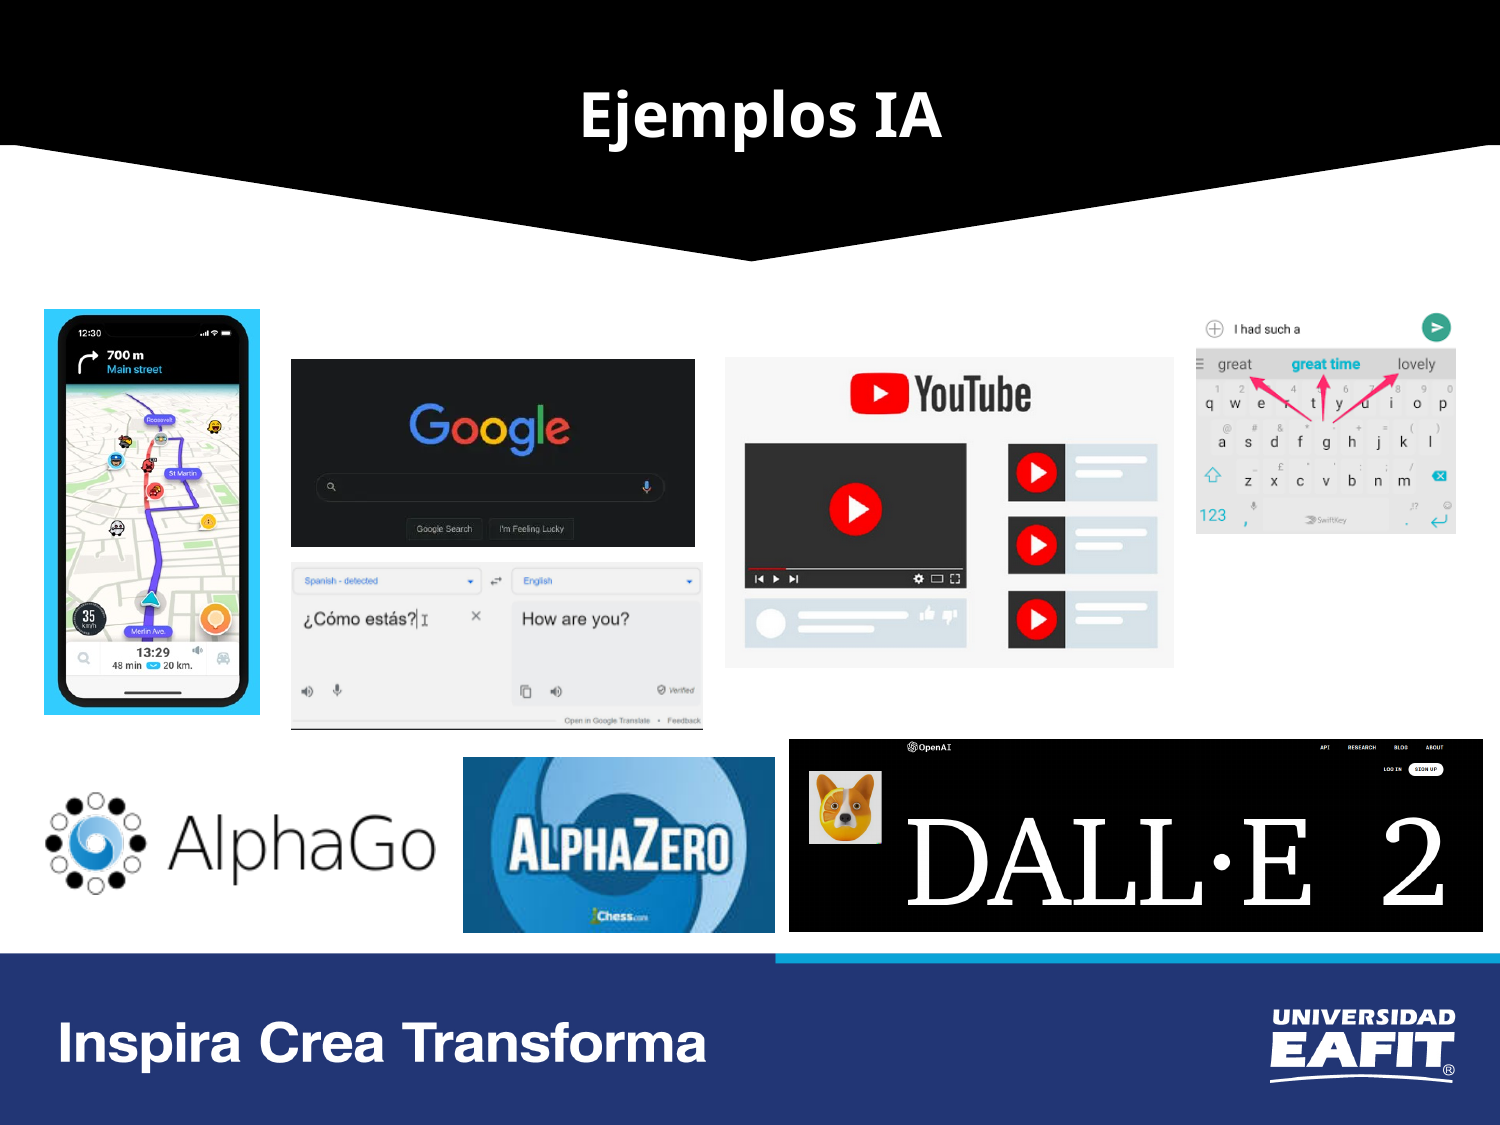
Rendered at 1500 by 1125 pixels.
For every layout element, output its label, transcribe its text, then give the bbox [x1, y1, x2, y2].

picture [0, 157, 1500, 1125]
text_box Ejemplos IA [0, 67, 1500, 157]
